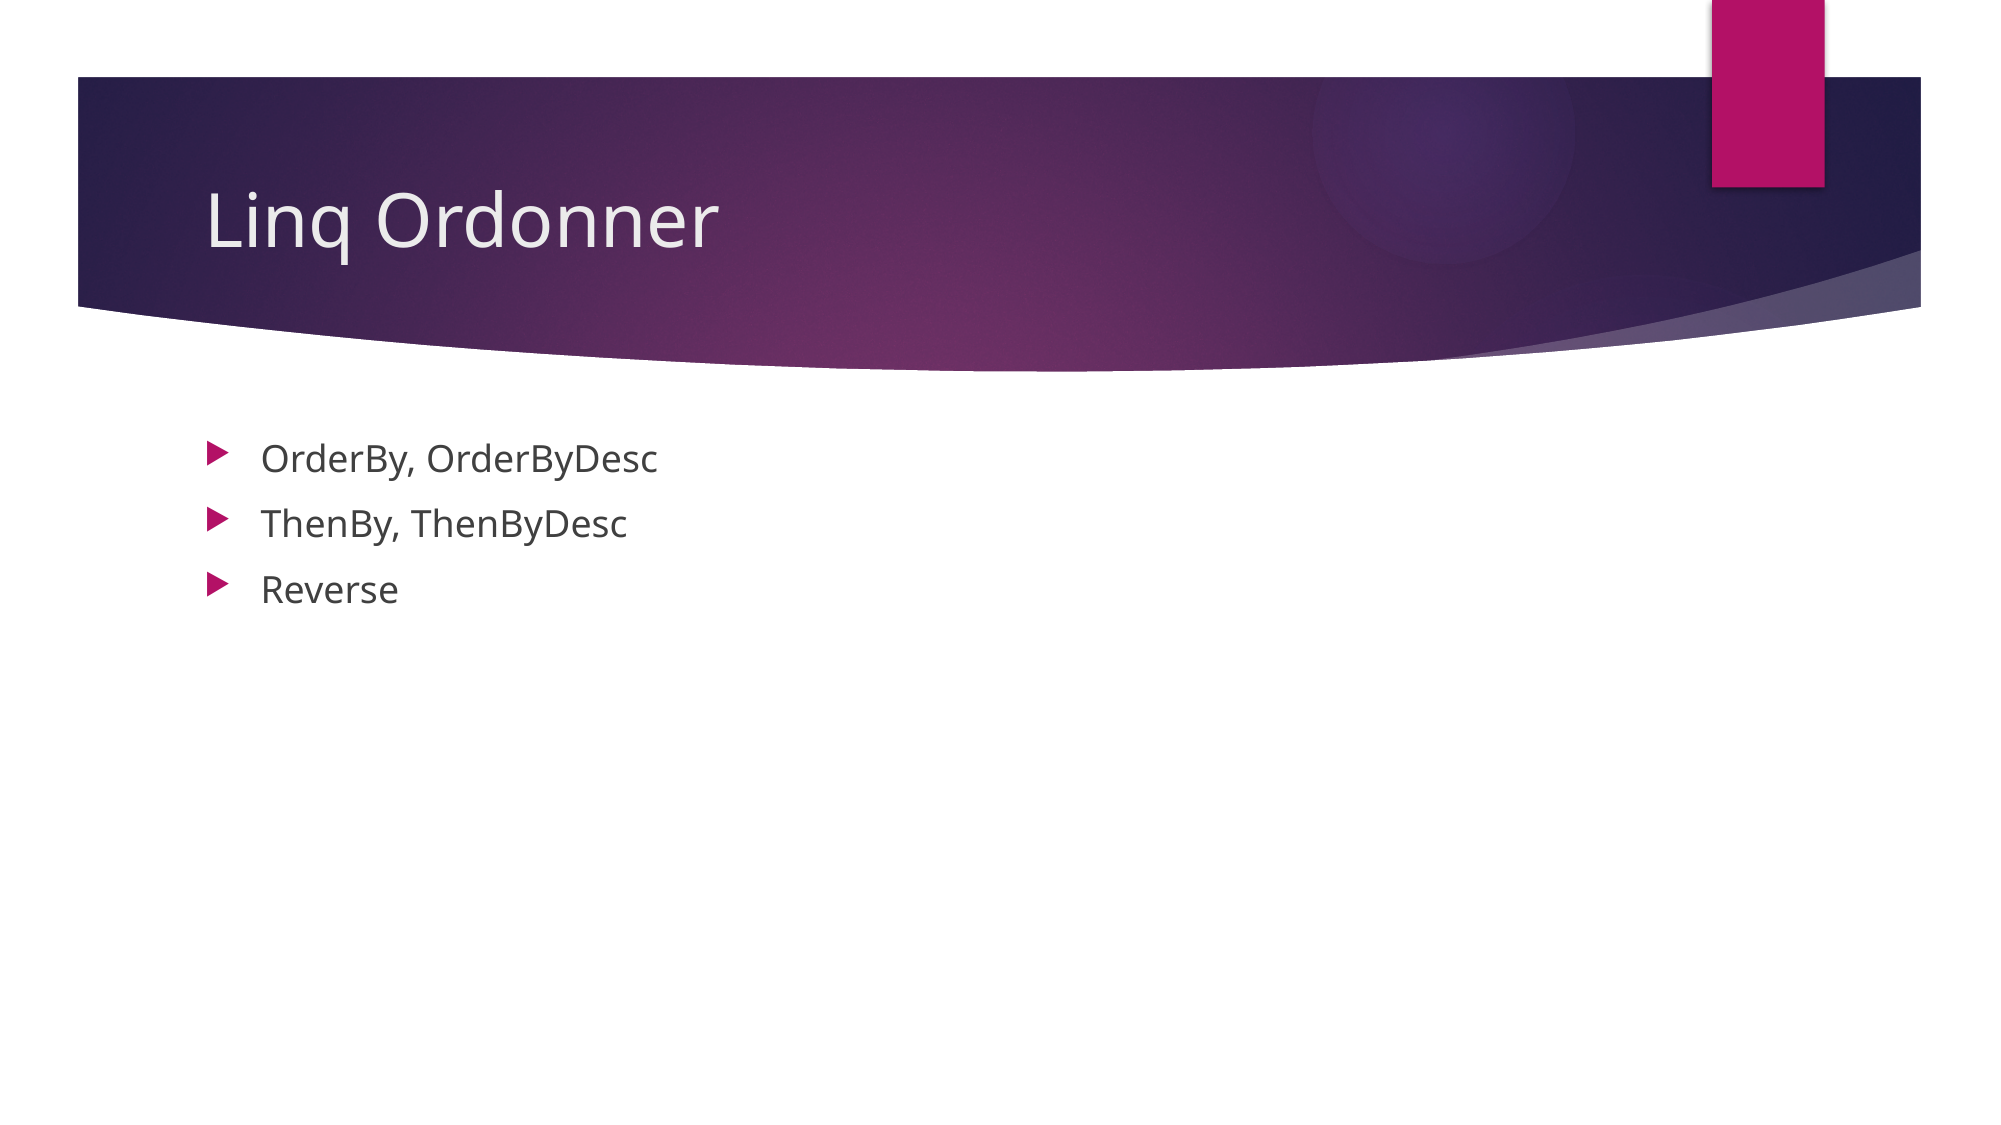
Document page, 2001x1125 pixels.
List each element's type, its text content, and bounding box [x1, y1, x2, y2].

list OrderBy, OrderByDesc ThenBy, ThenByDesc Reverse [189, 427, 1638, 988]
title Linq Ordonner [189, 159, 1627, 276]
